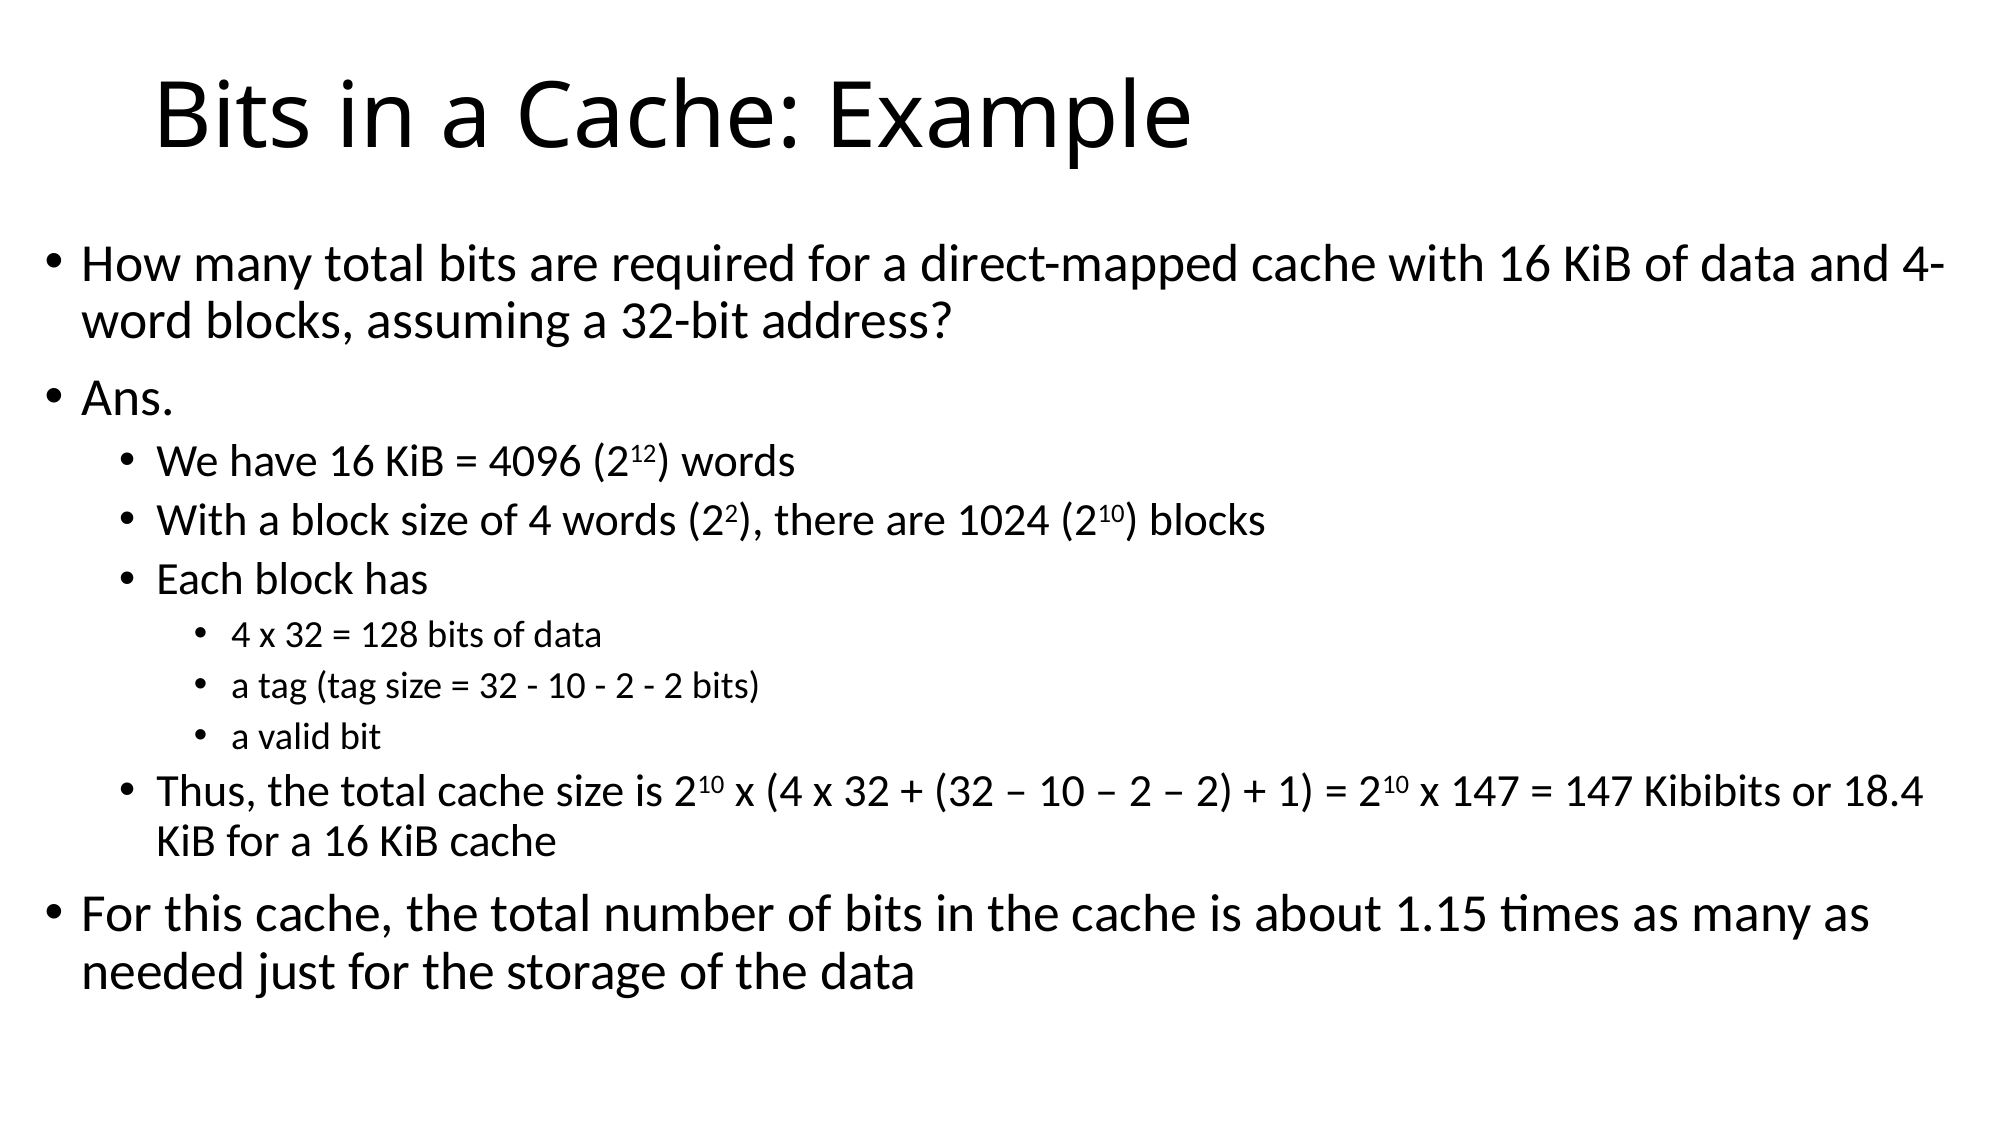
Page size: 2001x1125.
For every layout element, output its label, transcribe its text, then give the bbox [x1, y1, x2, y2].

title Bits in a Cache: Example [137, 59, 1863, 175]
list How many total bits are required for a direct-mapped cache with 16 KiB of data and 4-word blocks, assuming a 32-bit address? Ans. We have 16 KiB = 4096 (212) words With a block size of 4 words (22), there are 1024 (210) blocks Each block has 4 x 32 = 128 bits of data a tag (tag size = 32 - 10 - 2 - 2 bits) a valid bit Thus, the total cache size is 210 x (4 x 32 + (32 – 10 – 2 – 2) + 1) = 210 x 147 = 147 Kibibits or 18.4 KiB for a 16 KiB cache For this cache, the total number of bits in the cache is about 1.15 times as many as needed just for the storage of the data [29, 227, 1973, 1014]
